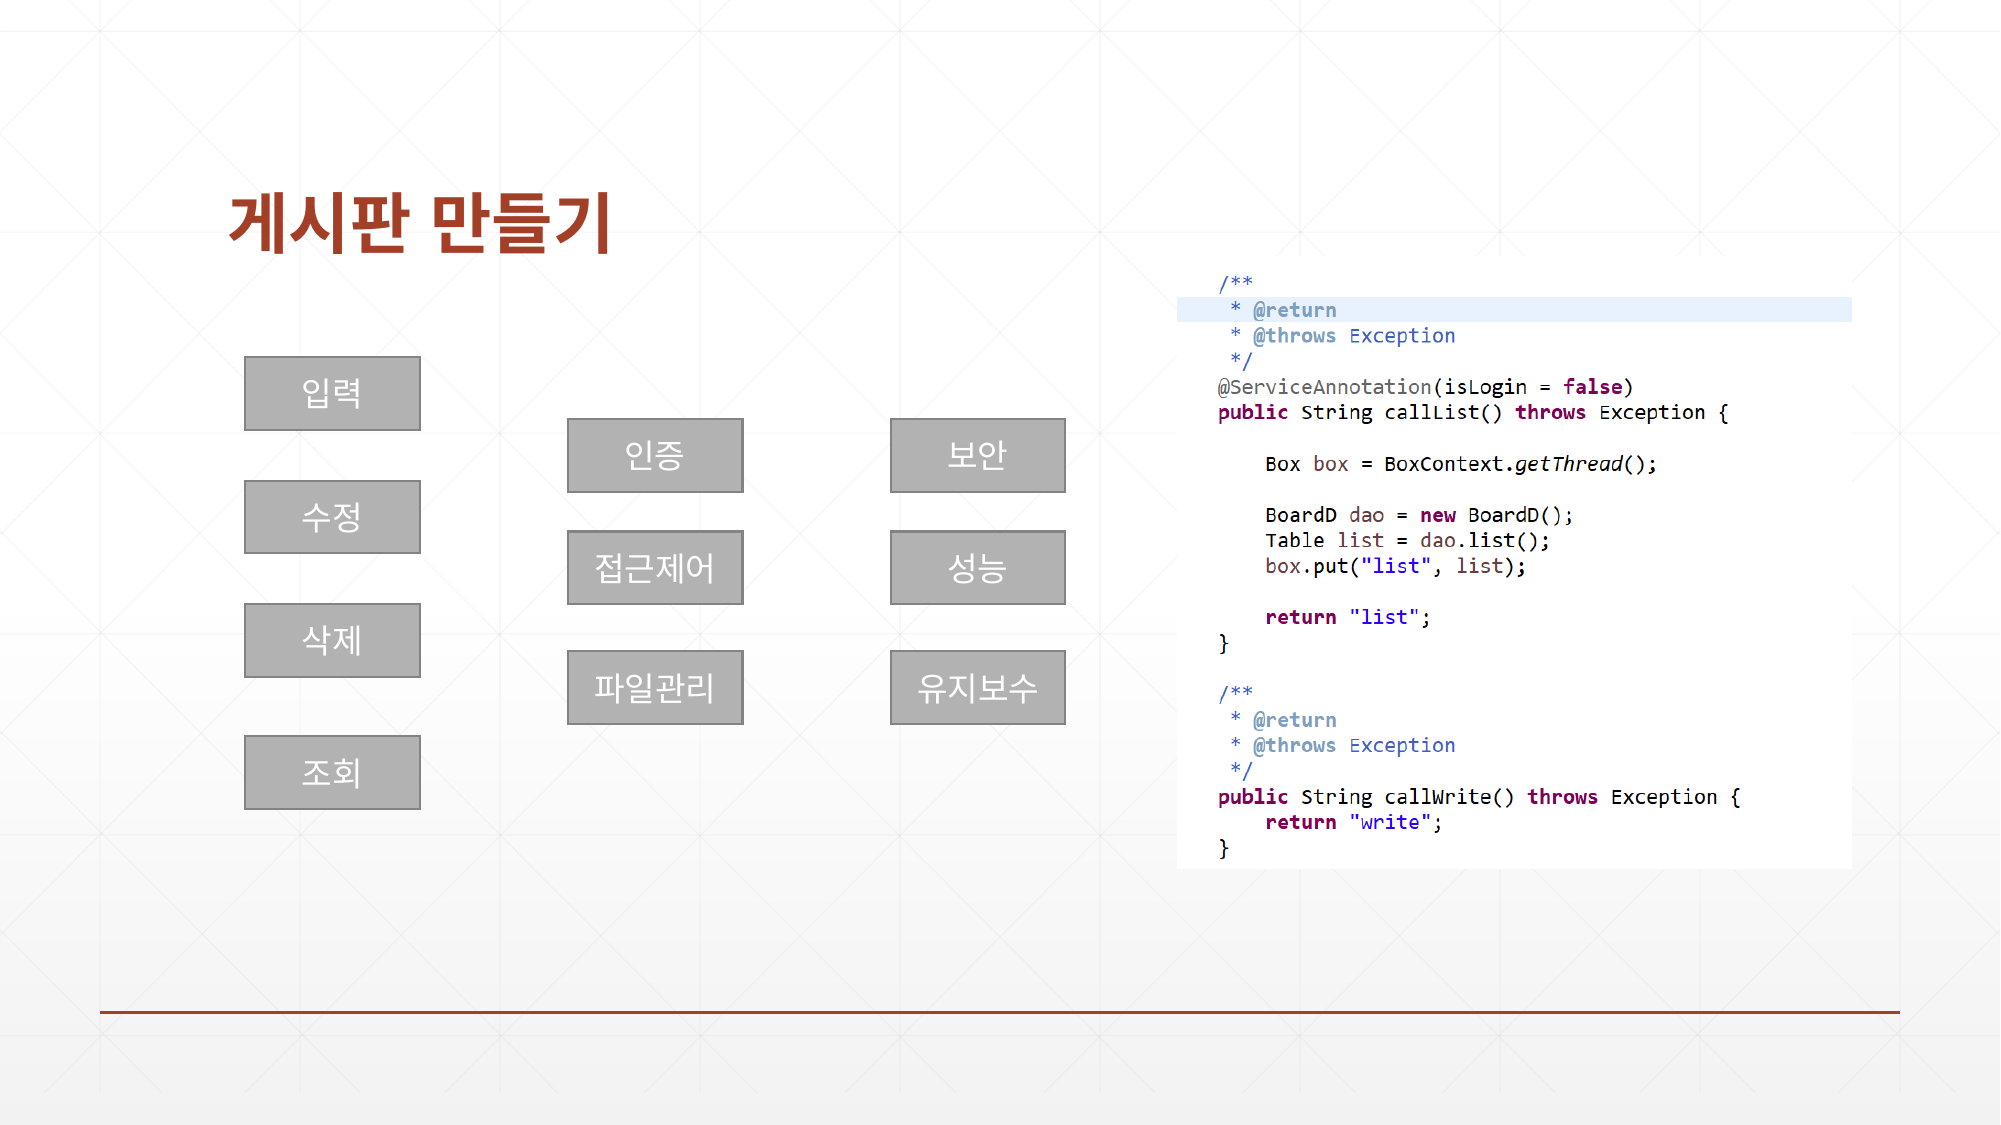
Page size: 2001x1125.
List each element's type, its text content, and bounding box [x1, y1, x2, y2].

text_box 성능 [890, 530, 1066, 605]
picture [1177, 256, 1852, 869]
text_box 접근제어 [567, 530, 744, 605]
text_box 삭제 [244, 603, 421, 678]
text_box 보안 [890, 418, 1066, 493]
title 게시판 만들기 [212, 82, 1788, 271]
text_box 유지보수 [890, 650, 1066, 725]
text_box 입력 [244, 356, 421, 431]
text_box 수정 [244, 480, 421, 554]
text_box 인증 [567, 418, 744, 493]
text_box 조회 [244, 735, 421, 810]
text_box 파일관리 [567, 650, 744, 725]
